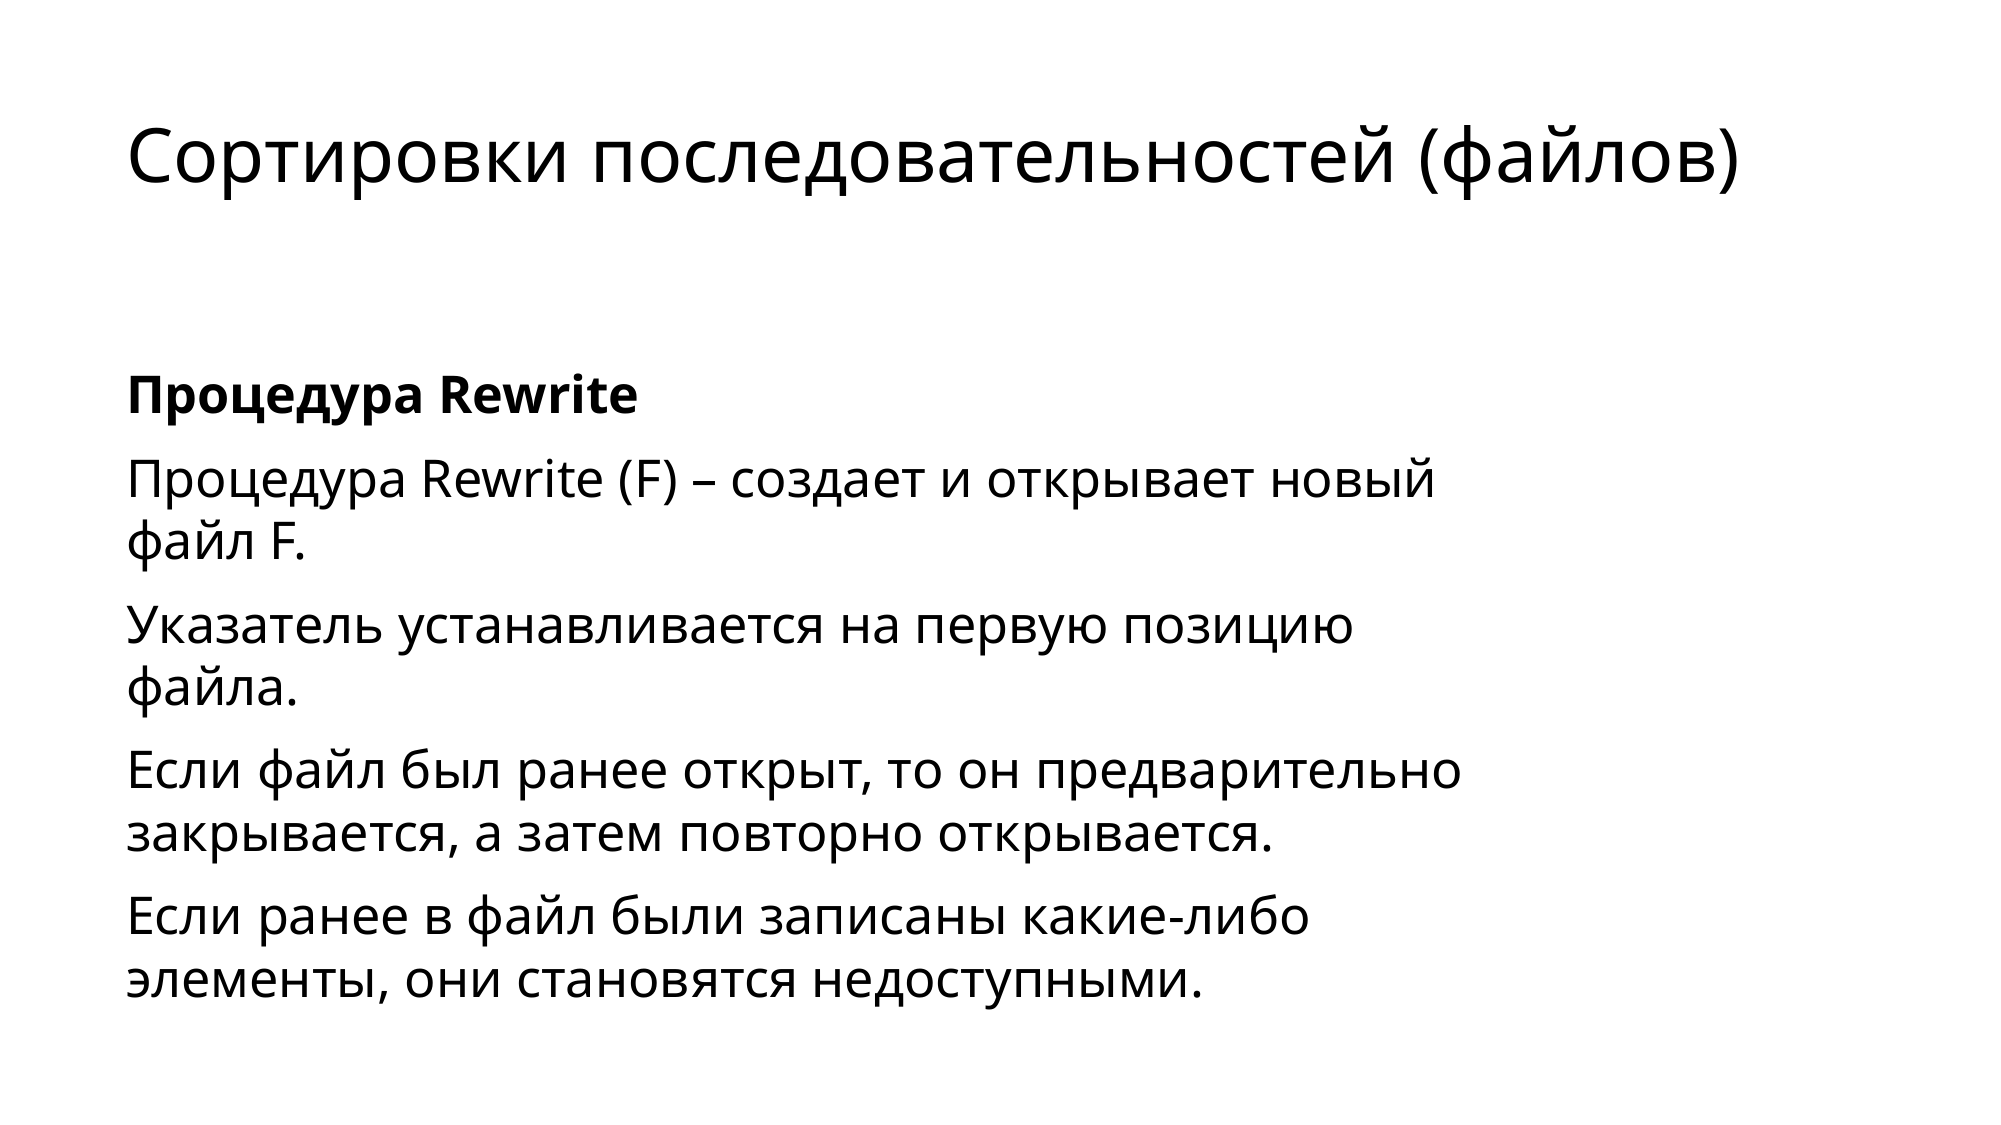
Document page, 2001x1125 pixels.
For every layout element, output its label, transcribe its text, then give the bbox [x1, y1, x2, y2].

list Процедура Rewrite Процедура Rewrite (F) – создает и открывает новый файл F. Указатель устанавливается на первую позицию файла. Если файл был ранее открыт, то он предварительно закрывается, а затем повторно открывается. Если ранее в файл были записаны какие-либо элементы, они становятся недоступными. [111, 354, 1522, 992]
title Сортировки последовательностей (файлов) [111, 99, 1785, 317]
